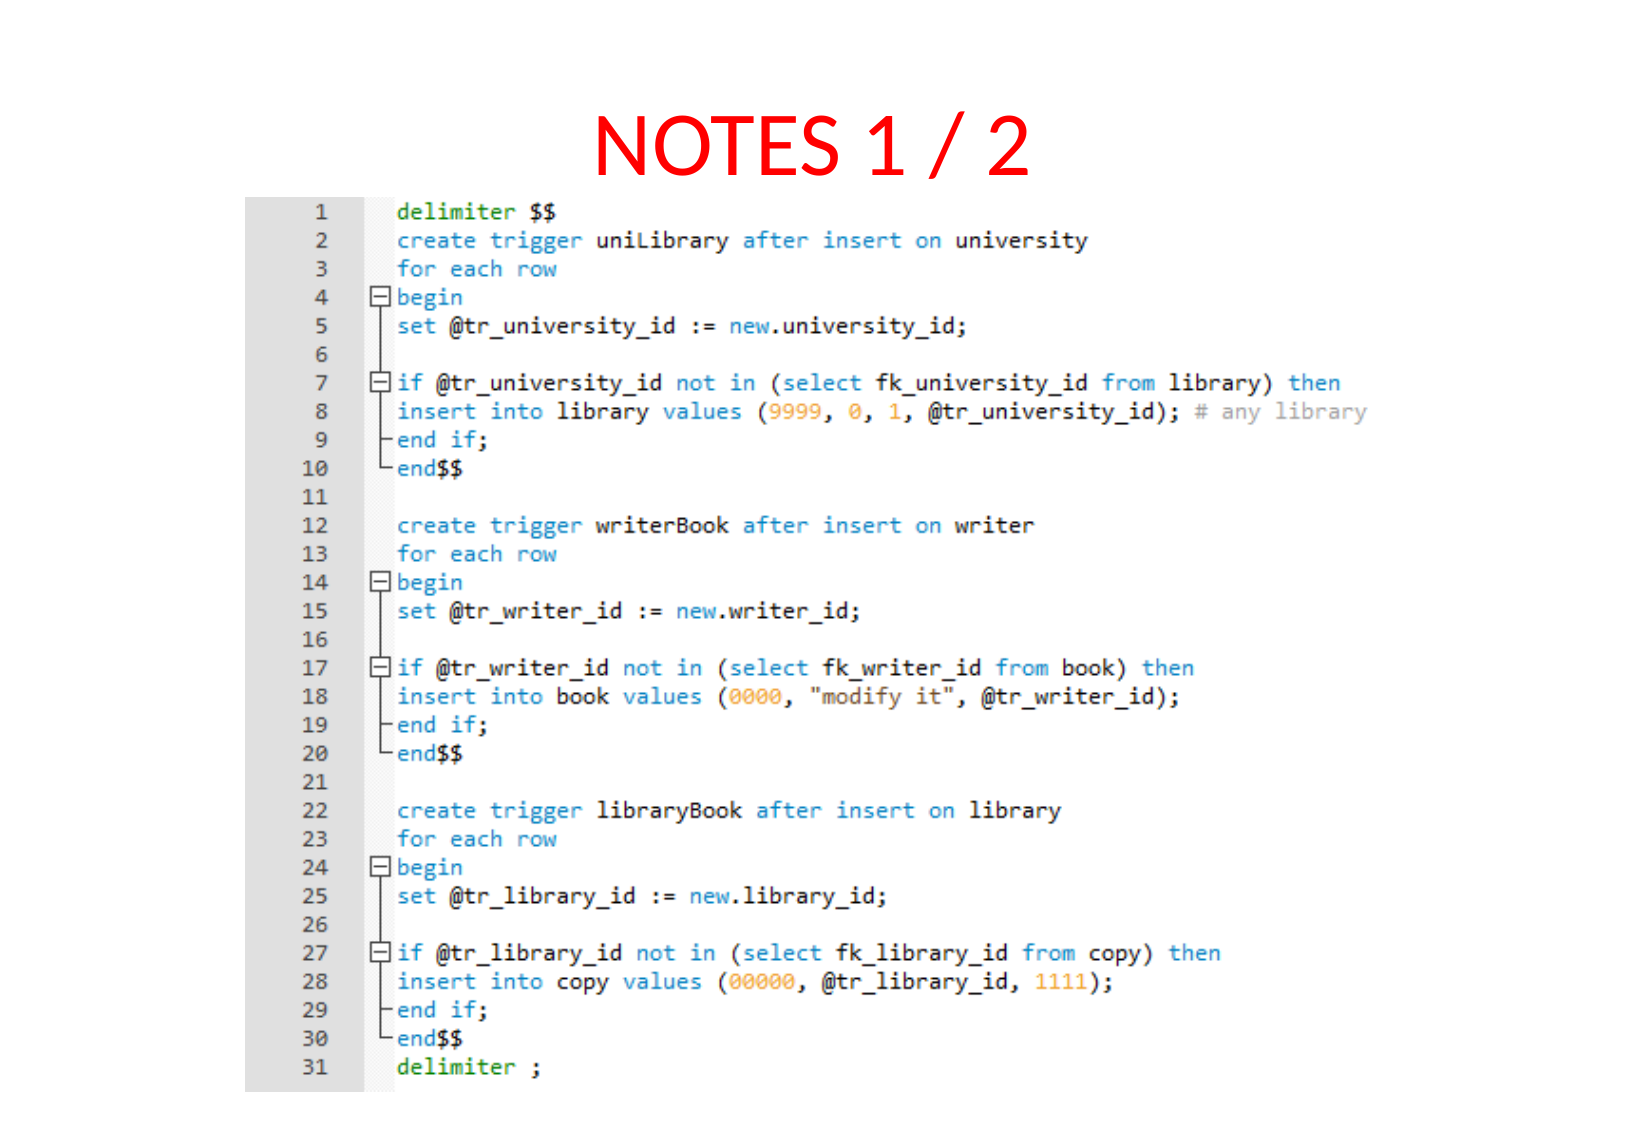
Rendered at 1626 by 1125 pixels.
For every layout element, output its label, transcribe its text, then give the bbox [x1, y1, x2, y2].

picture [245, 197, 1404, 1092]
title NOTES 1 / 2 [81, 45, 1544, 233]
